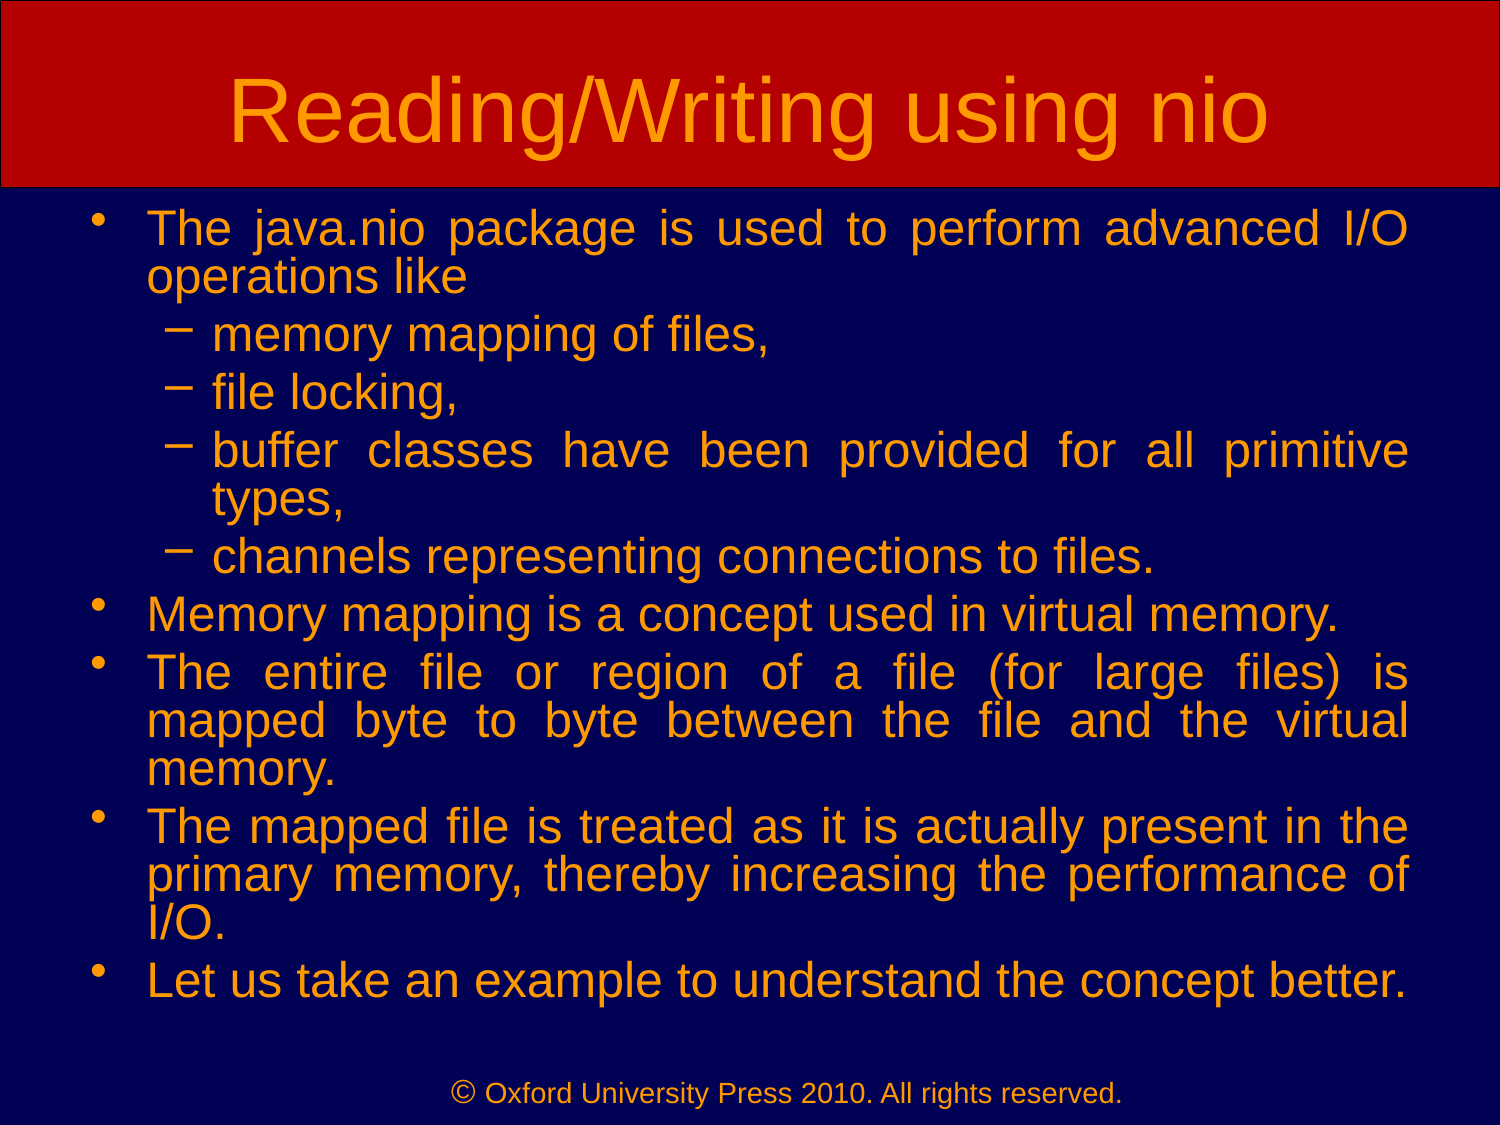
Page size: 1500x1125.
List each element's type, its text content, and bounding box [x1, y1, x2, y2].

list The java.nio package is used to perform advanced I/O operations like memory mapping of files, file locking, buffer classes have been provided for all primitive types, channels representing connections to files. Memory mapping is a concept used in virtual memory. The entire file or region of a file (for large files) is mapped byte to byte between the file and the virtual memory. The mapped file is treated as it is actually present in the primary memory, thereby increasing the performance of I/O. Let us take an example to understand the concept better. [74, 199, 1426, 943]
title Reading/Writing using nio [74, 12, 1426, 199]
